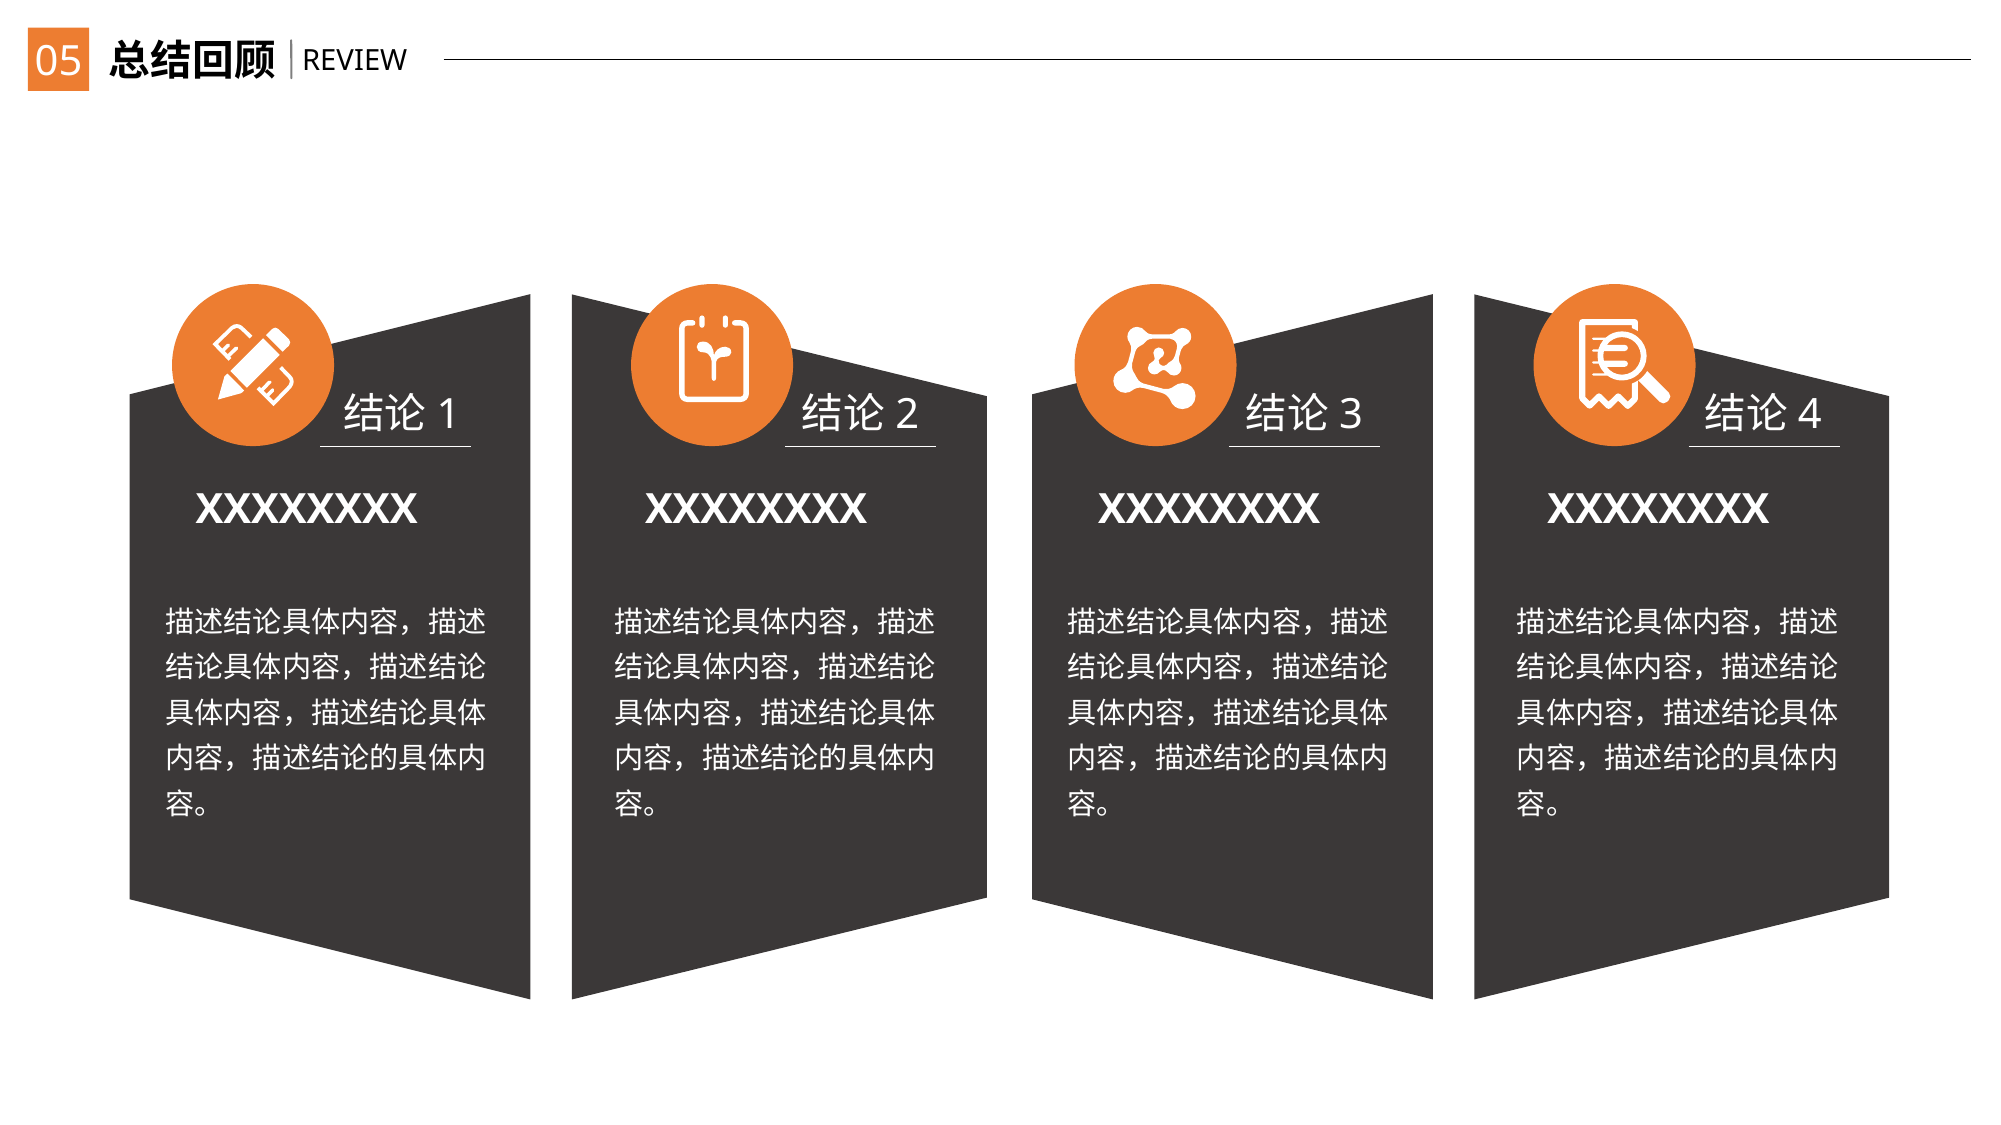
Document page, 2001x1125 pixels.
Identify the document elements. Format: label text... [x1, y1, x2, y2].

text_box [571, 284, 987, 1000]
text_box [129, 284, 531, 1000]
text_box REVIEW [287, 33, 423, 84]
text_box 05 [0, 26, 130, 92]
text_box 总结回顾 [130, 26, 301, 92]
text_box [1032, 284, 1433, 1000]
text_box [1474, 284, 1890, 1000]
